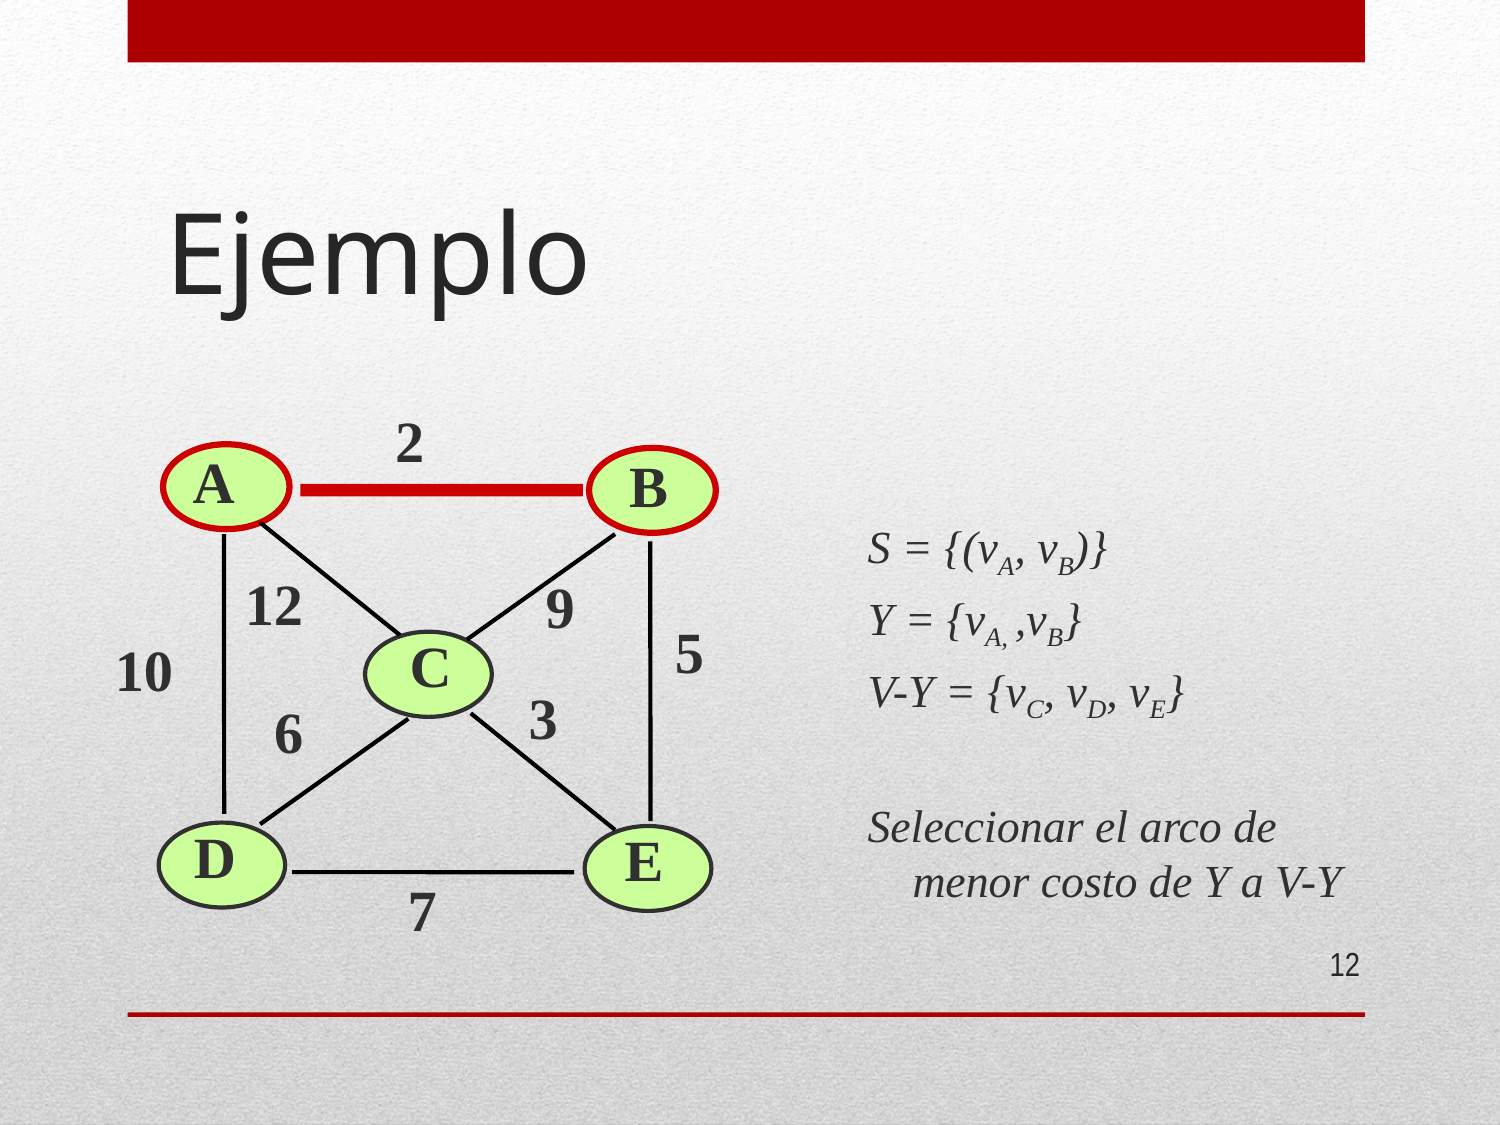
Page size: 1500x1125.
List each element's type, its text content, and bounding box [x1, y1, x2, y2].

text_box [584, 845, 595, 892]
text_box D [164, 813, 280, 898]
text_box [162, 460, 177, 514]
text_box [589, 467, 599, 514]
text_box [182, 898, 262, 908]
text_box 5 [659, 608, 719, 693]
text_box Ejemplo [149, 62, 1263, 325]
list S = {(vA, vB)} Y = {vA, ,vB} V-Y = {vC, vD, vE} Seleccionar el arco de menor costo de Y a V-Y [800, 375, 1413, 1050]
text_box E [595, 816, 710, 901]
text_box [620, 453, 716, 533]
text_box 10 [99, 625, 189, 710]
text_box [365, 646, 380, 702]
text_box 2 [380, 396, 440, 481]
text_box 7 [392, 865, 452, 872]
text_box C [380, 622, 467, 707]
text_box 12 [229, 559, 319, 645]
text_box [193, 447, 290, 530]
text_box [280, 848, 286, 882]
text_box [387, 640, 492, 717]
text_box A [177, 438, 250, 523]
text_box 7 [392, 873, 452, 950]
slide_number 12 [1250, 933, 1375, 993]
text_box B [599, 441, 683, 527]
text_box 6 [259, 688, 319, 773]
text_box [607, 901, 689, 911]
text_box 3 [513, 674, 573, 759]
text_box [158, 848, 164, 883]
text_box 9 [530, 562, 590, 648]
